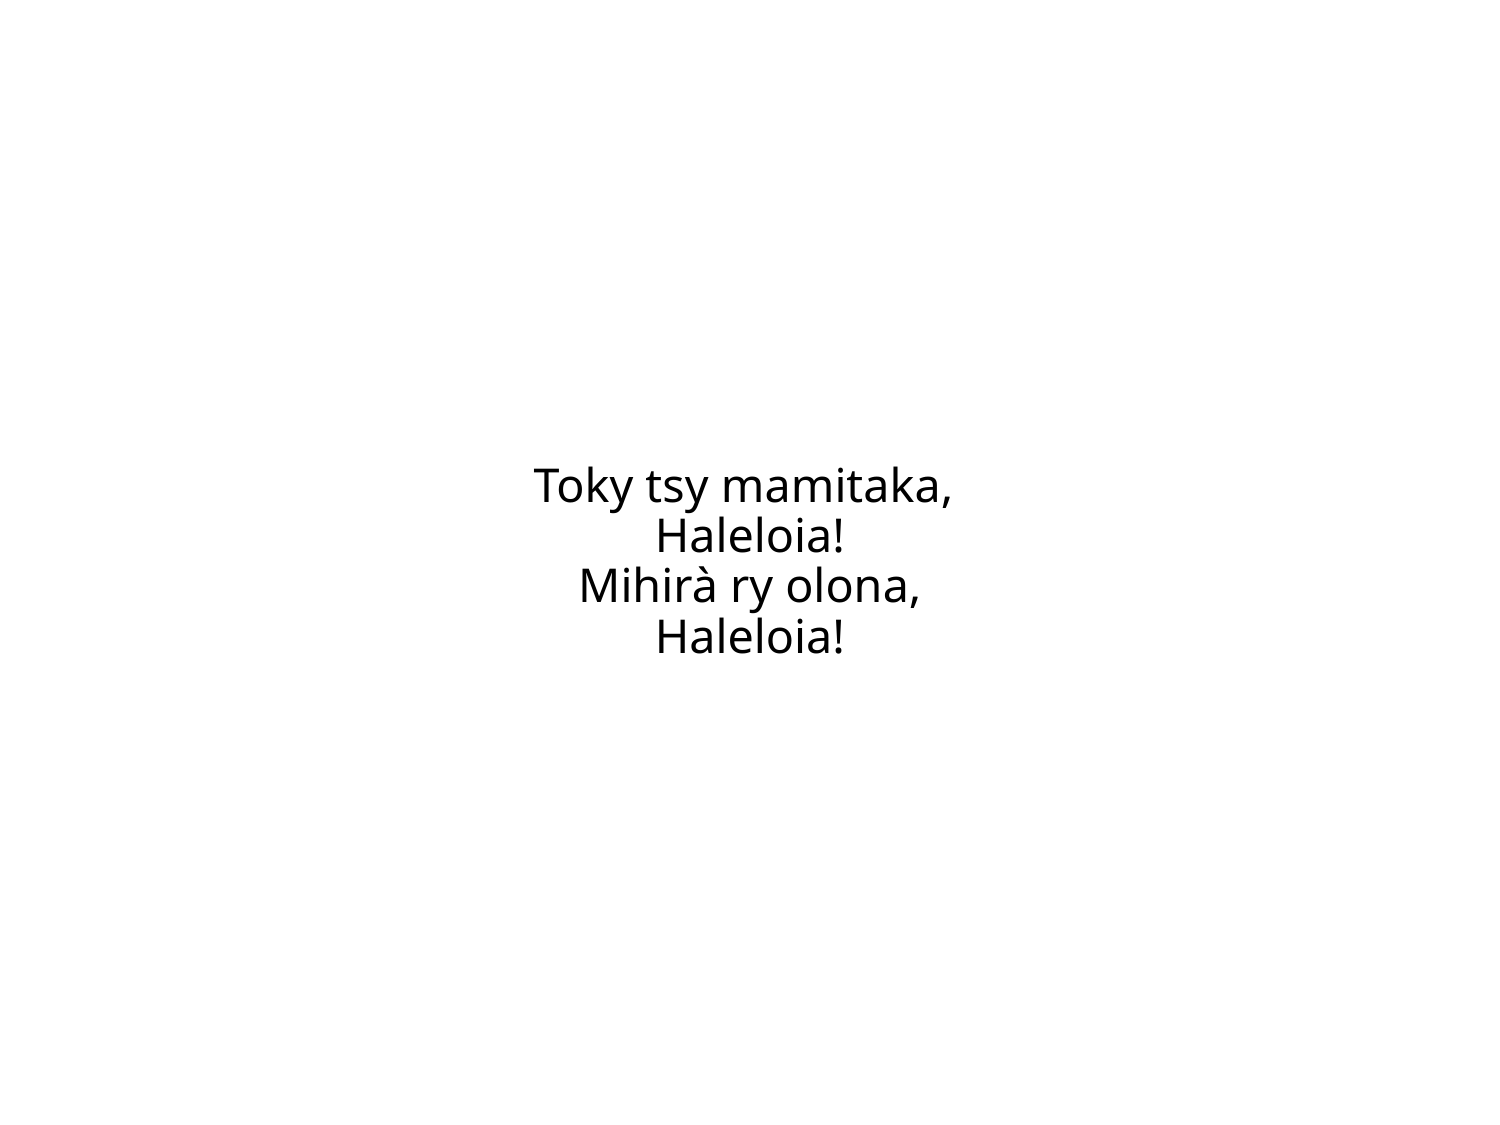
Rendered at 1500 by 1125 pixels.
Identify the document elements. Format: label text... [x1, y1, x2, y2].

title Toky tsy mamitaka, Haleloia! Mihirà ry olona, Haleloia! [103, 453, 1397, 672]
